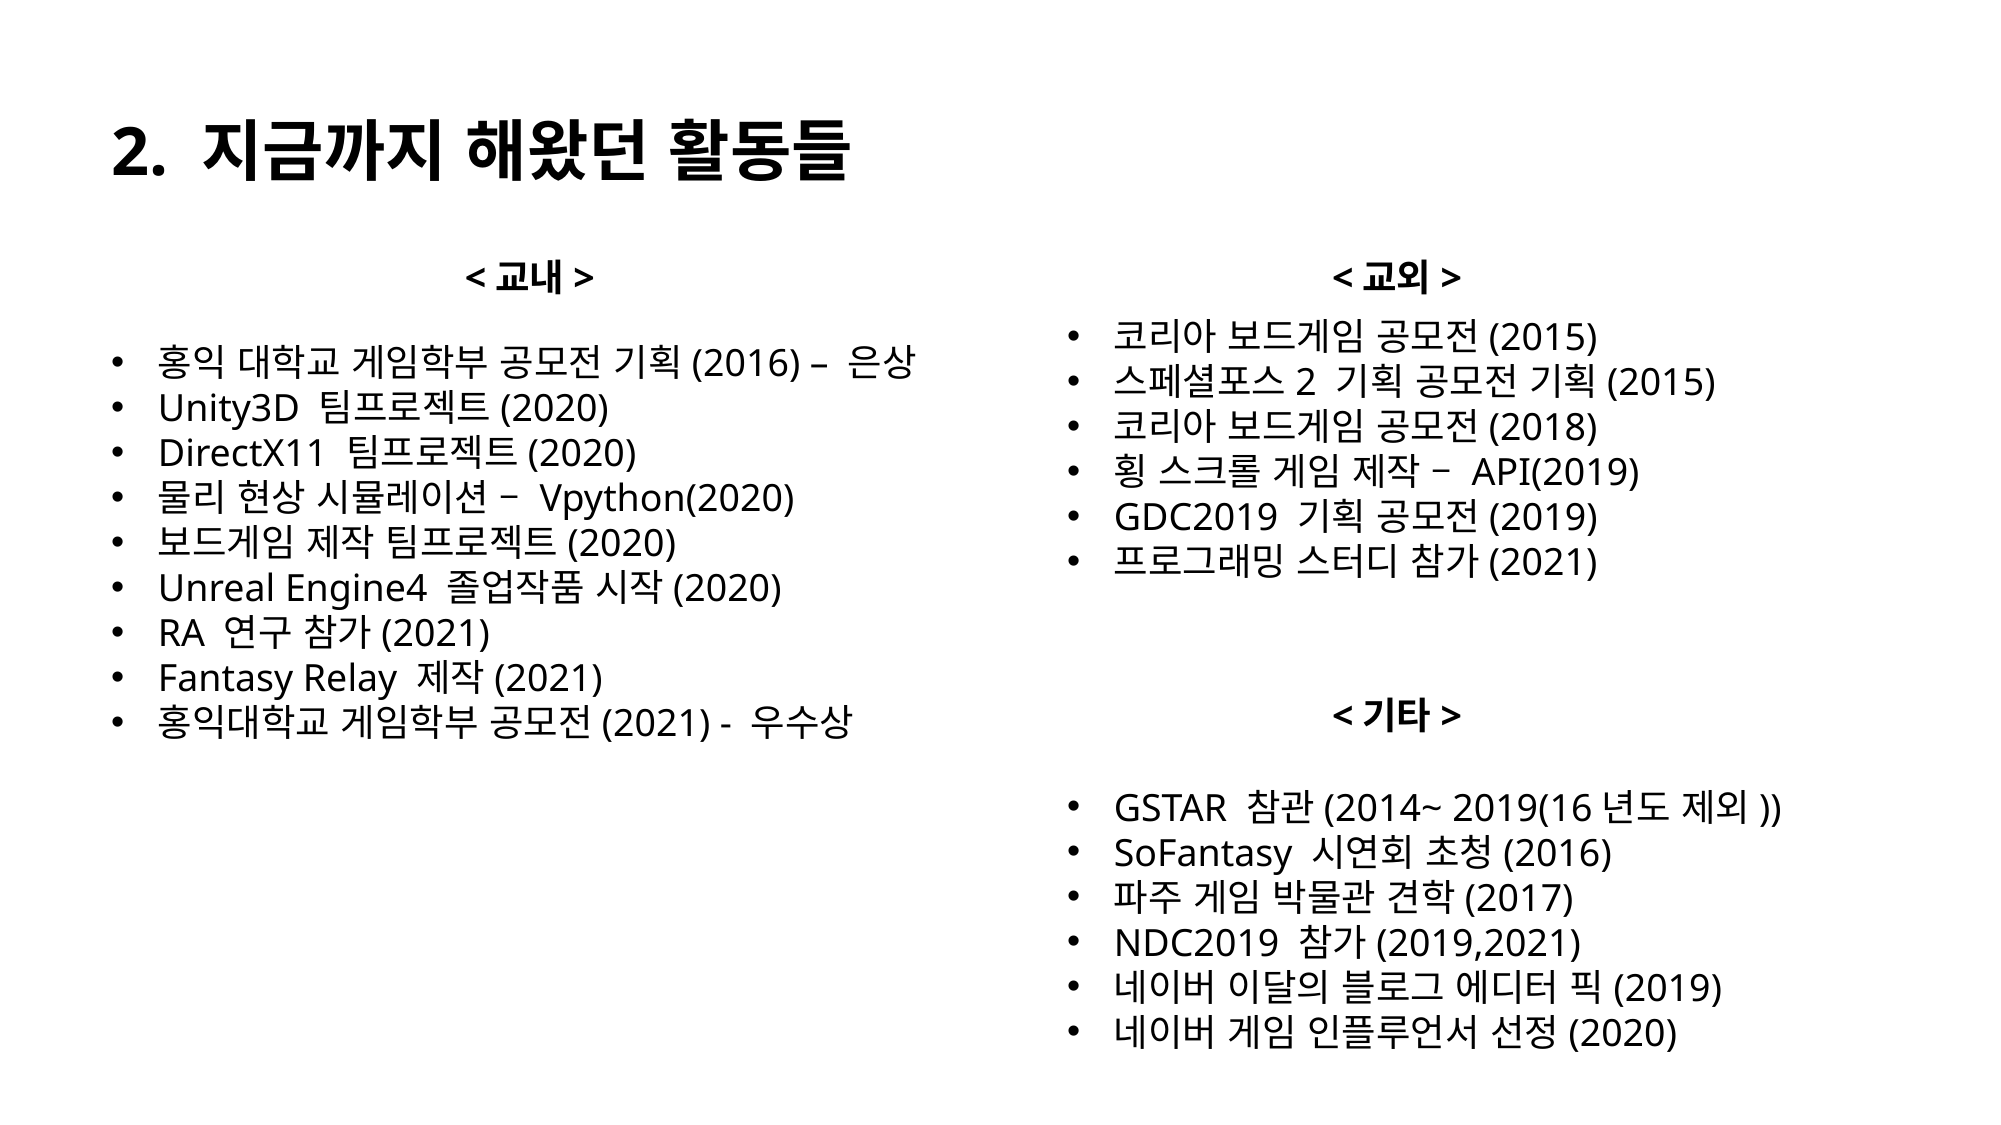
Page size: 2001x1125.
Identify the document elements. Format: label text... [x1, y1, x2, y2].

text_box GSTAR 참관(2014~ 2019(16년도 제외)) SoFantasy 시연회 초청(2016) 파주 게임 박물관 견학(2017) NDC2019 참가(2019,2021) 네이버 이달의 블로그 에디터 픽(2019) 네이버 게임 인플루언서 선정(2020) [1052, 776, 1820, 1125]
text_box 홍익 대학교 게임학부 공모전 기획(2016) – 은상 Unity3D 팀프로젝트(2020) DirectX11 팀프로젝트(2020) 물리 현상 시뮬레이션 – Vpython(2020) 보드게임 제작 팀프로젝트(2020) Unreal Engine4 졸업작품 시작(2020) RA 연구 참가(2021) Fantasy Relay 제작(2021) 홍익대학교 게임학부 공모전(2021) - 우수상 [96, 331, 1028, 977]
text_box <교내> [422, 246, 638, 306]
text_box <교외> [1289, 246, 1505, 306]
text_box 코리아 보드게임 공모전(2015) 스페셜포스2 기획 공모전 기획(2015) 코리아 보드게임 공모전(2018) 횡 스크롤 게임 제작 – API(2019) GDC2019 기획 공모전(2019) 프로그래밍 스터디 참가(2021) [1052, 305, 1820, 770]
text_box 2. 지금까지 해왔던 활동들 [96, 101, 939, 277]
text_box <기타> [1289, 684, 1505, 745]
